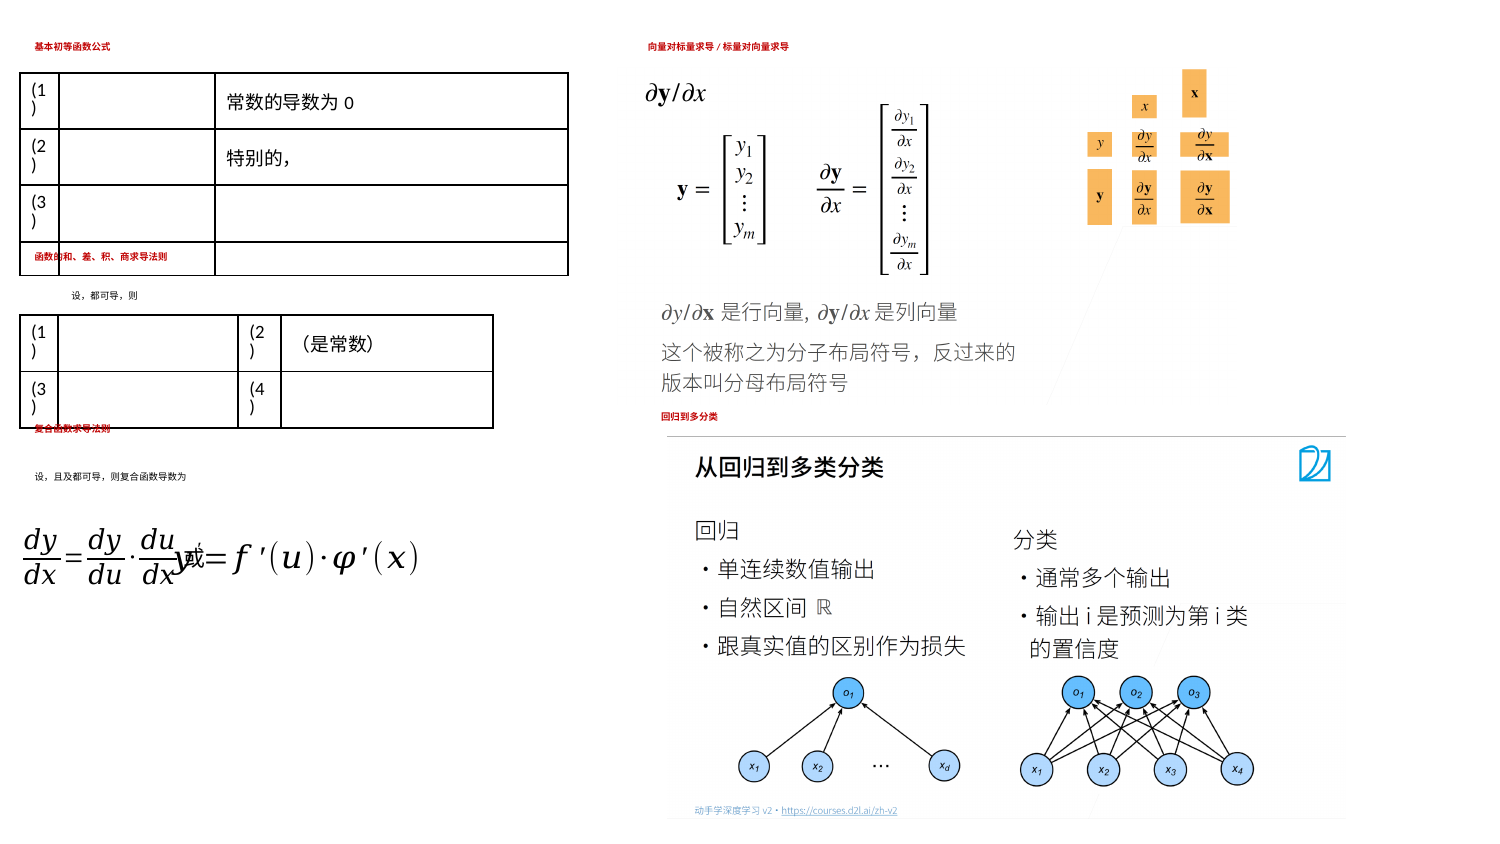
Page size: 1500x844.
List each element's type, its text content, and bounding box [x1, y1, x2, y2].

picture [617, 67, 1237, 405]
text_box 函数的和、差、积、商求导法则 [60, 243, 183, 270]
picture [667, 436, 1346, 819]
text_box 基本初等函数公式 [19, 33, 126, 60]
text_box 函数的和、差、积、商求导法则 [21, 243, 58, 270]
text_box 复合函数求导法则 [19, 415, 126, 442]
text_box 回归到多分类 [646, 405, 733, 430]
text_box 向量对标量求导/标量对向量求导 [633, 33, 805, 60]
text_box 或 [168, 537, 216, 579]
